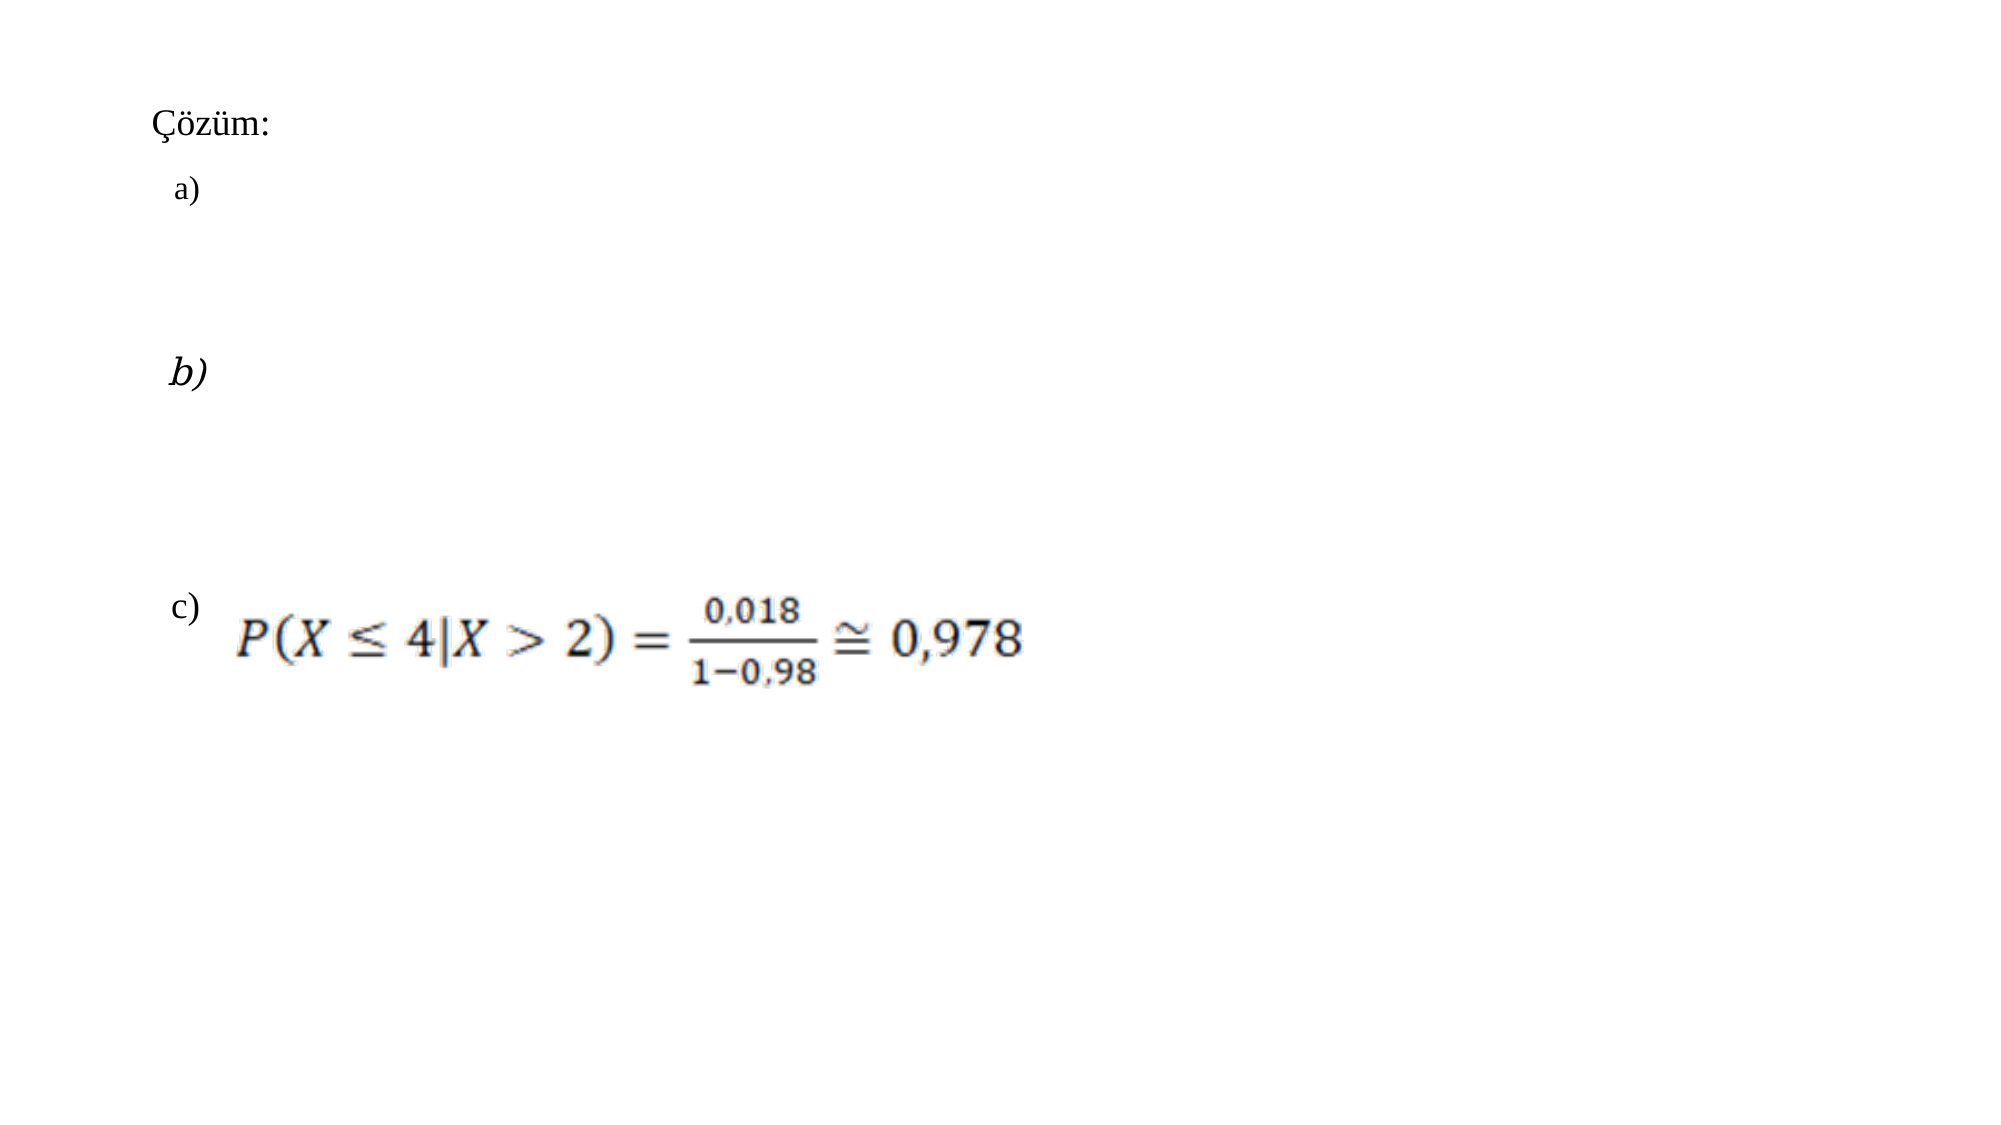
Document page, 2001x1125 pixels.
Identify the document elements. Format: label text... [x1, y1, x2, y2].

text_box c) [156, 573, 218, 634]
picture [236, 590, 1024, 693]
